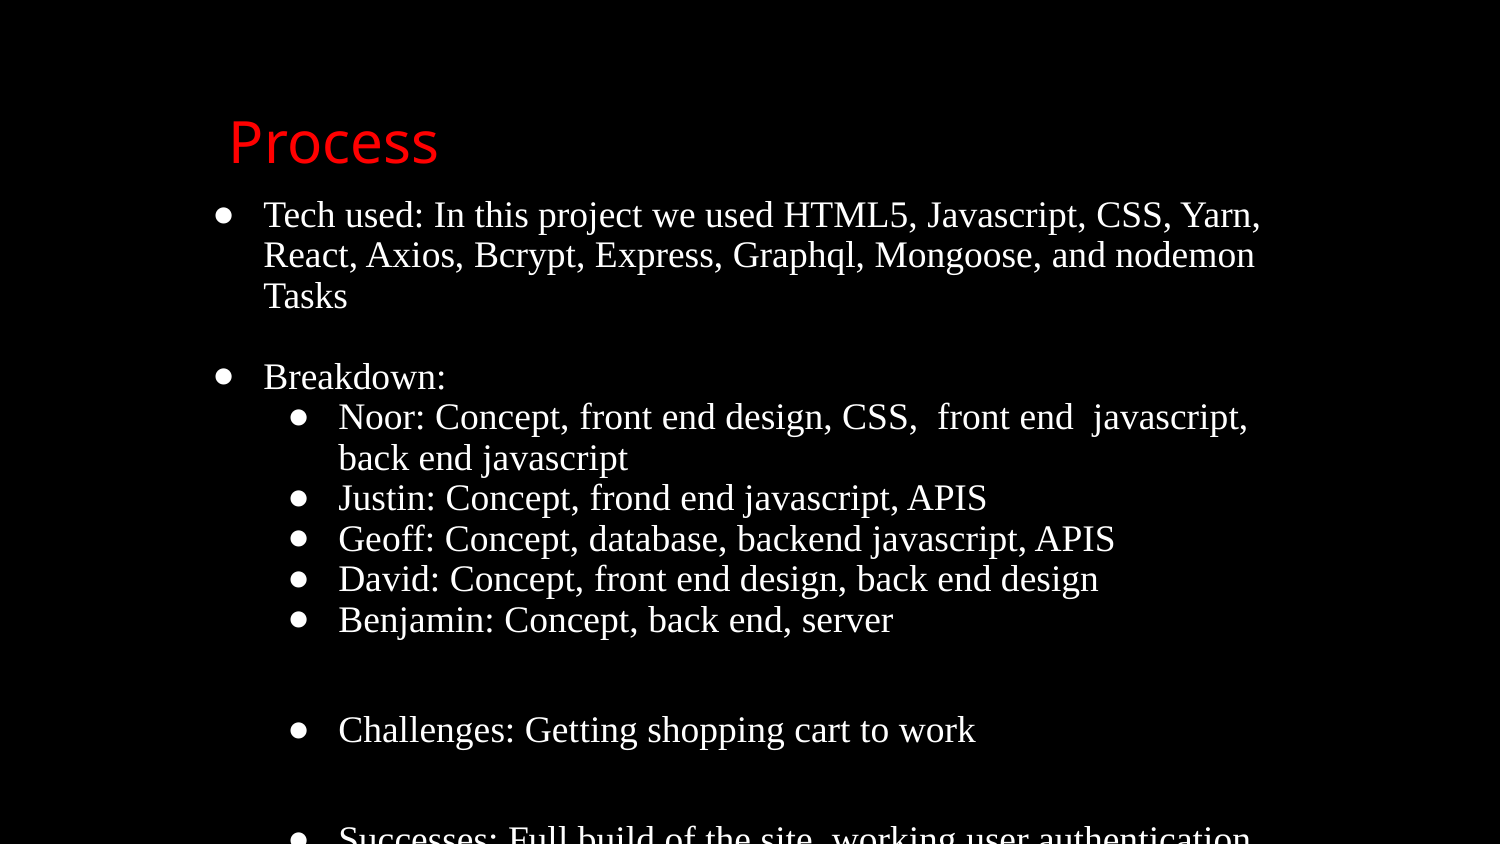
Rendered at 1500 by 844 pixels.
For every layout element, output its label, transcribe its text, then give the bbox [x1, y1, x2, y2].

list Tech used: In this project we used HTML5, Javascript, CSS, Yarn, React, Axios, Bcrypt, Express, Graphql, Mongoose, and nodemon Tasks Breakdown: Noor: Concept, front end design, CSS, front end javascript, back end javascript Justin: Concept, frond end javascript, APIS Geoff: Concept, database, backend javascript, APIS David: Concept, front end design, back end design Benjamin: Concept, back end, server Challenges: Getting shopping cart to work Successes: Full build of the site, working user authentication, car showroom [173, 180, 1327, 598]
title Process [213, 98, 1368, 263]
